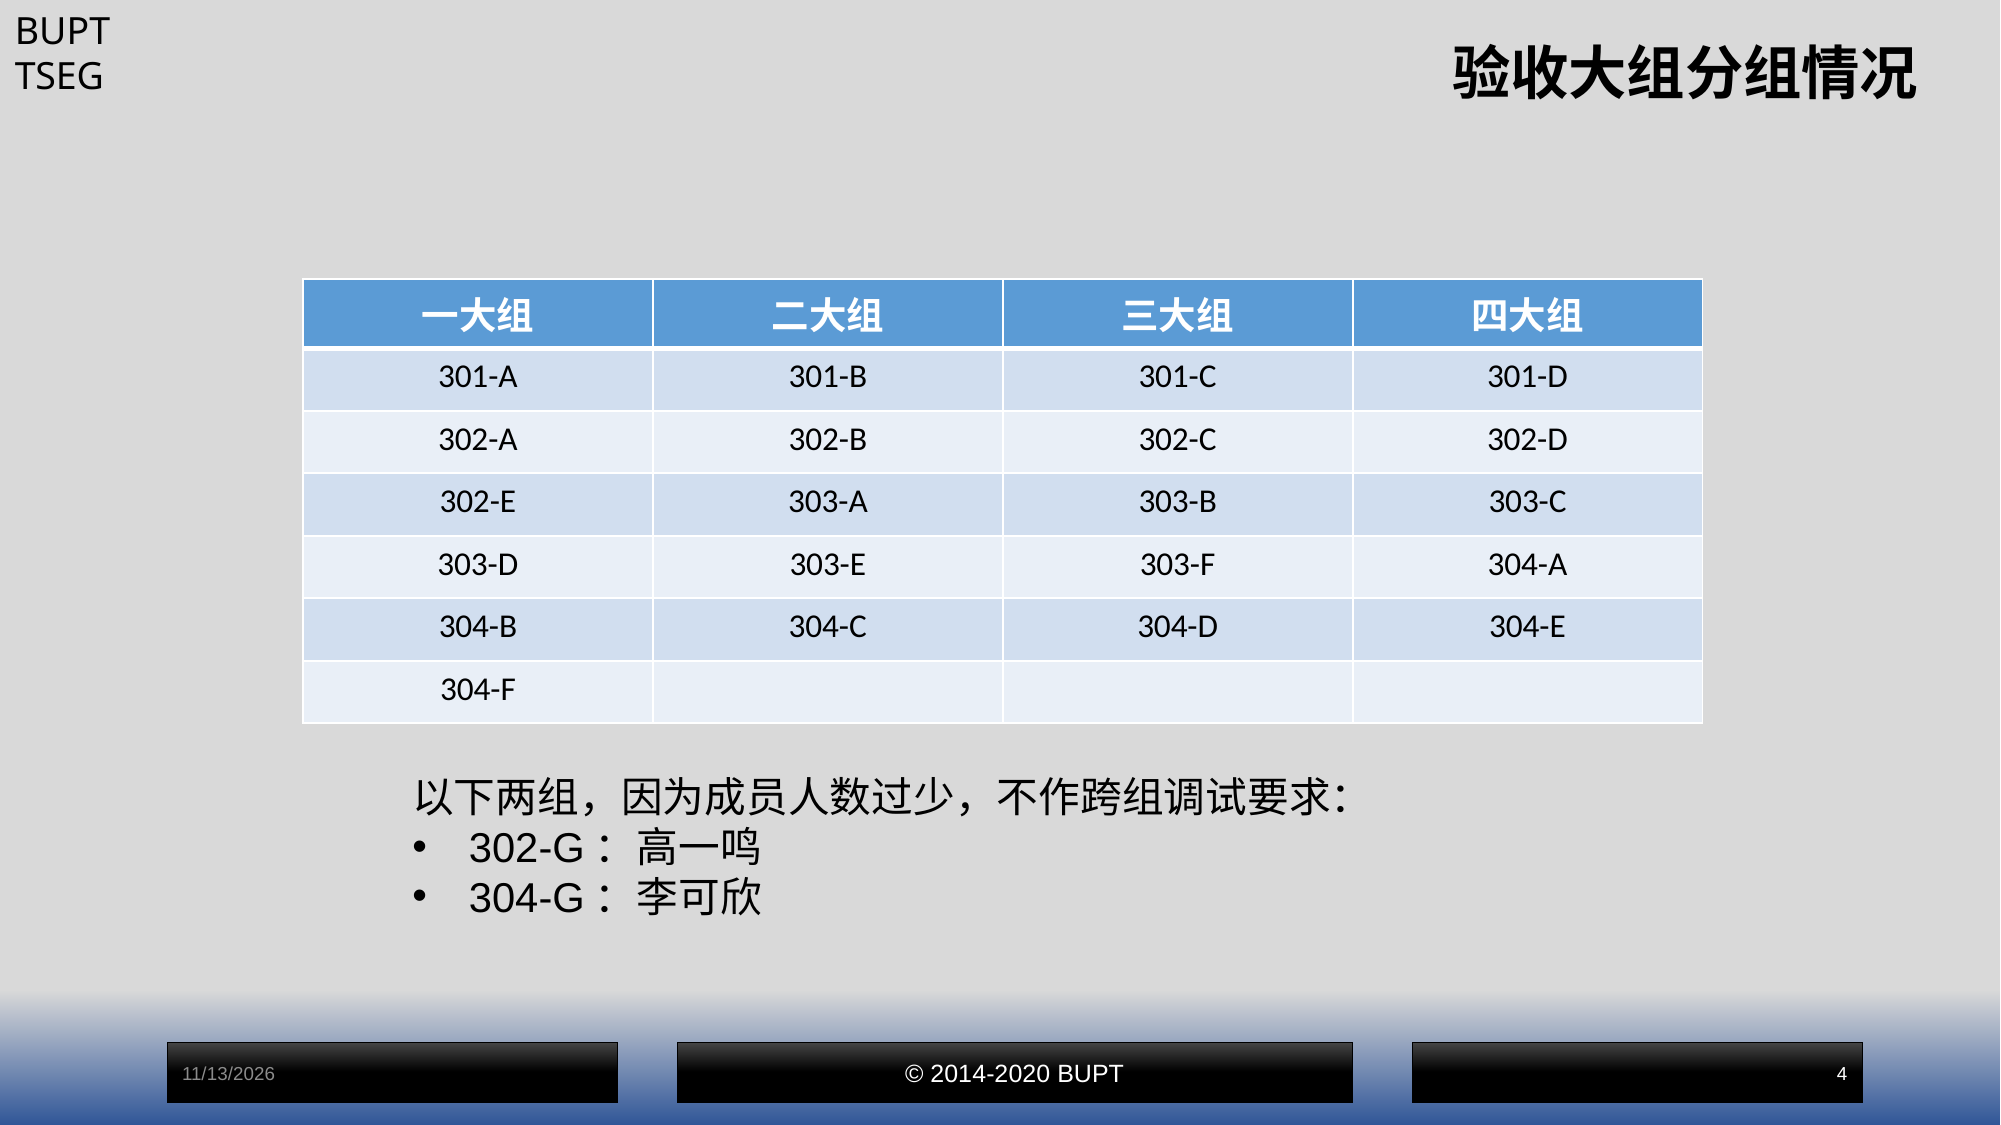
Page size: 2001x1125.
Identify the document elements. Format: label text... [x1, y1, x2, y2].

table_cell 302-E [304, 474, 652, 535]
title 验收大组分组情况 [167, 22, 1934, 129]
table_header 一大组 [304, 280, 652, 346]
table_cell 303-A [654, 474, 1002, 535]
table_cell 303-D [304, 537, 652, 597]
table_cell 304-A [1354, 537, 1702, 597]
table_cell 302-D [1354, 412, 1702, 472]
table_cell 304-D [1004, 599, 1352, 660]
footer © 2014-2020 BUPT [677, 1042, 1353, 1103]
table_cell 303-E [654, 537, 1002, 597]
table_cell 301-D [1354, 351, 1702, 410]
table_cell 302-B [654, 412, 1002, 472]
table_cell 303-F [1004, 537, 1352, 597]
text_box 以下两组，因为成员人数过少，不作跨组调试要求： 302-G：高一鸣 304-G：李可欣 [397, 763, 1516, 929]
table_cell 304-B [304, 599, 652, 660]
table_header 四大组 [1354, 280, 1702, 346]
table_cell 302-A [304, 412, 652, 472]
table_cell [1004, 662, 1352, 722]
table_cell [654, 662, 1002, 722]
table_cell 301-A [304, 351, 652, 410]
table_cell 301-B [654, 351, 1002, 410]
table_cell 301-C [1004, 351, 1352, 410]
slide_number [167, 1042, 618, 1103]
table_header 三大组 [1004, 280, 1352, 346]
table_cell 303-C [1354, 474, 1702, 535]
table_cell [1354, 662, 1702, 722]
table_cell 302-C [1004, 412, 1352, 472]
slide_number 4 [1412, 1042, 1863, 1103]
table_cell 304-E [1354, 599, 1702, 660]
table_header 二大组 [654, 280, 1002, 346]
table_cell 303-B [1004, 474, 1352, 535]
table_cell 304-F [304, 662, 652, 722]
table_cell 304-C [654, 599, 1002, 660]
